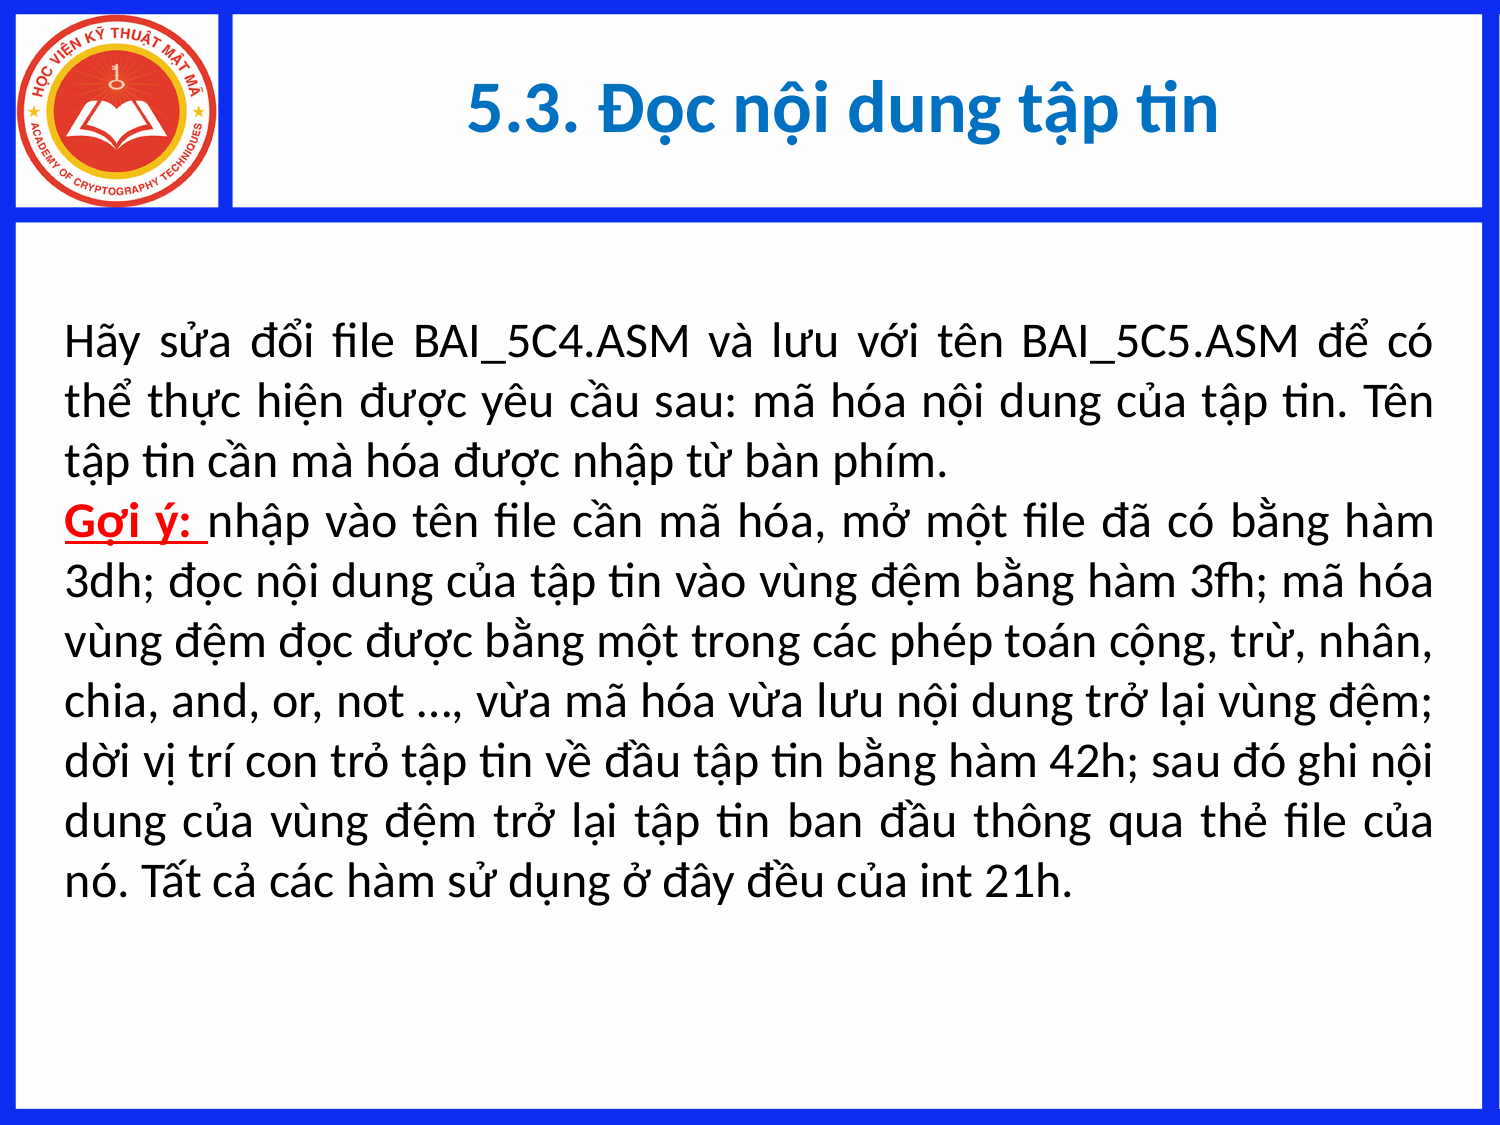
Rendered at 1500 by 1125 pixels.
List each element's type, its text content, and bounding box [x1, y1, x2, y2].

picture [0, 0, 1500, 1125]
text_box Hãy sửa đổi file BAI_5C4.ASM và lưu với tên BAI_5C5.ASM để có thể thực hiện được yêu cầu sau: mã hóa nội dung của tập tin. Tên tập tin cần mà hóa được nhập từ bàn phím. Gợi ý: nhập vào tên file cần mã hóa, mở một file đã có bằng hàm 3dh; đọc nội dung của tập tin vào vùng đệm bằng hàm 3fh; mã hóa vùng đệm đọc được bằng một trong các phép toán cộng, trừ, nhân, chia, and, or, not …, vừa mã hóa vừa lưu nội dung trở lại vùng đệm; dời vị trí con trỏ tập tin về đầu tập tin bằng hàm 42h; sau đó ghi nội dung của vùng đệm trở lại tập tin ban đầu thông qua thẻ file của nó. Tất cả các hàm sử dụng ở đây đều của int 21h. [50, 299, 1450, 915]
title 5.3. Đọc nội dung tập tin [237, 50, 1450, 155]
